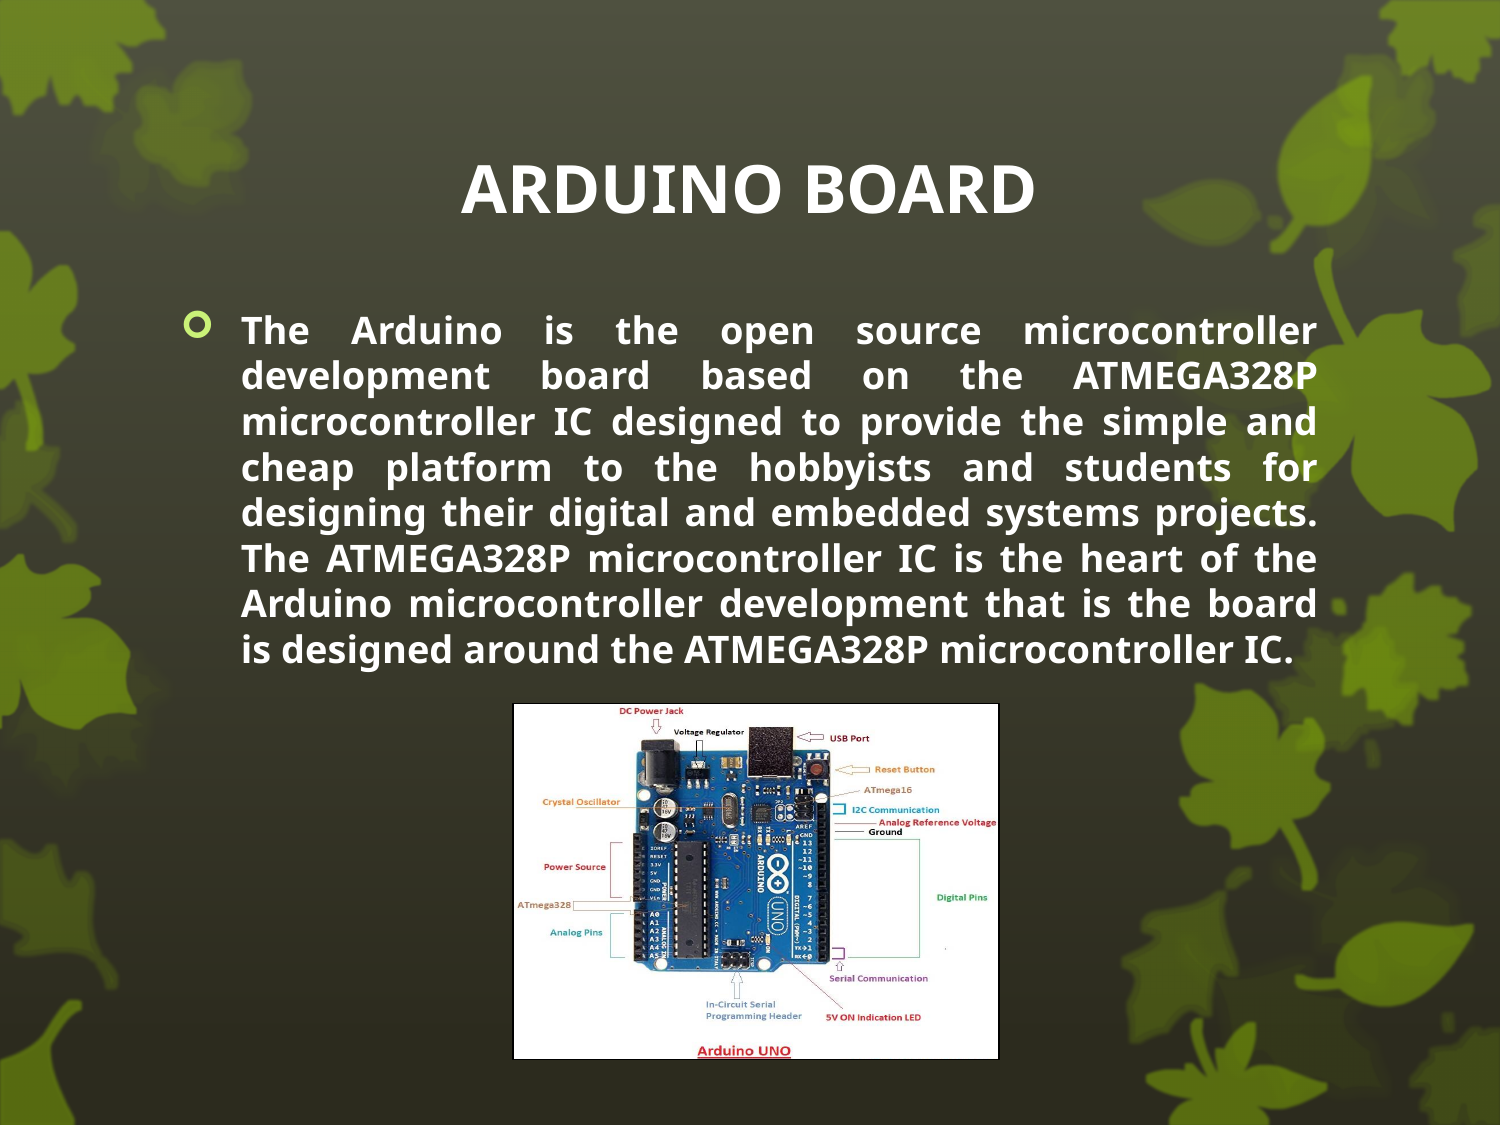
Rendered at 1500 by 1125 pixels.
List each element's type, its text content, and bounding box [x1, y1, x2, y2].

list The Arduino is the open source microcontroller development board based on the ATMEGA328P microcontroller IC designed to provide the simple and cheap platform to the hobbyists and students for designing their digital and embedded systems projects. The ATMEGA328P microcontroller IC is the heart of the Arduino microcontroller development that is the board is designed around the ATMEGA328P microcontroller IC. [165, 296, 1335, 681]
title ARDUINO BOARD [165, 110, 1335, 263]
picture [513, 703, 999, 1060]
